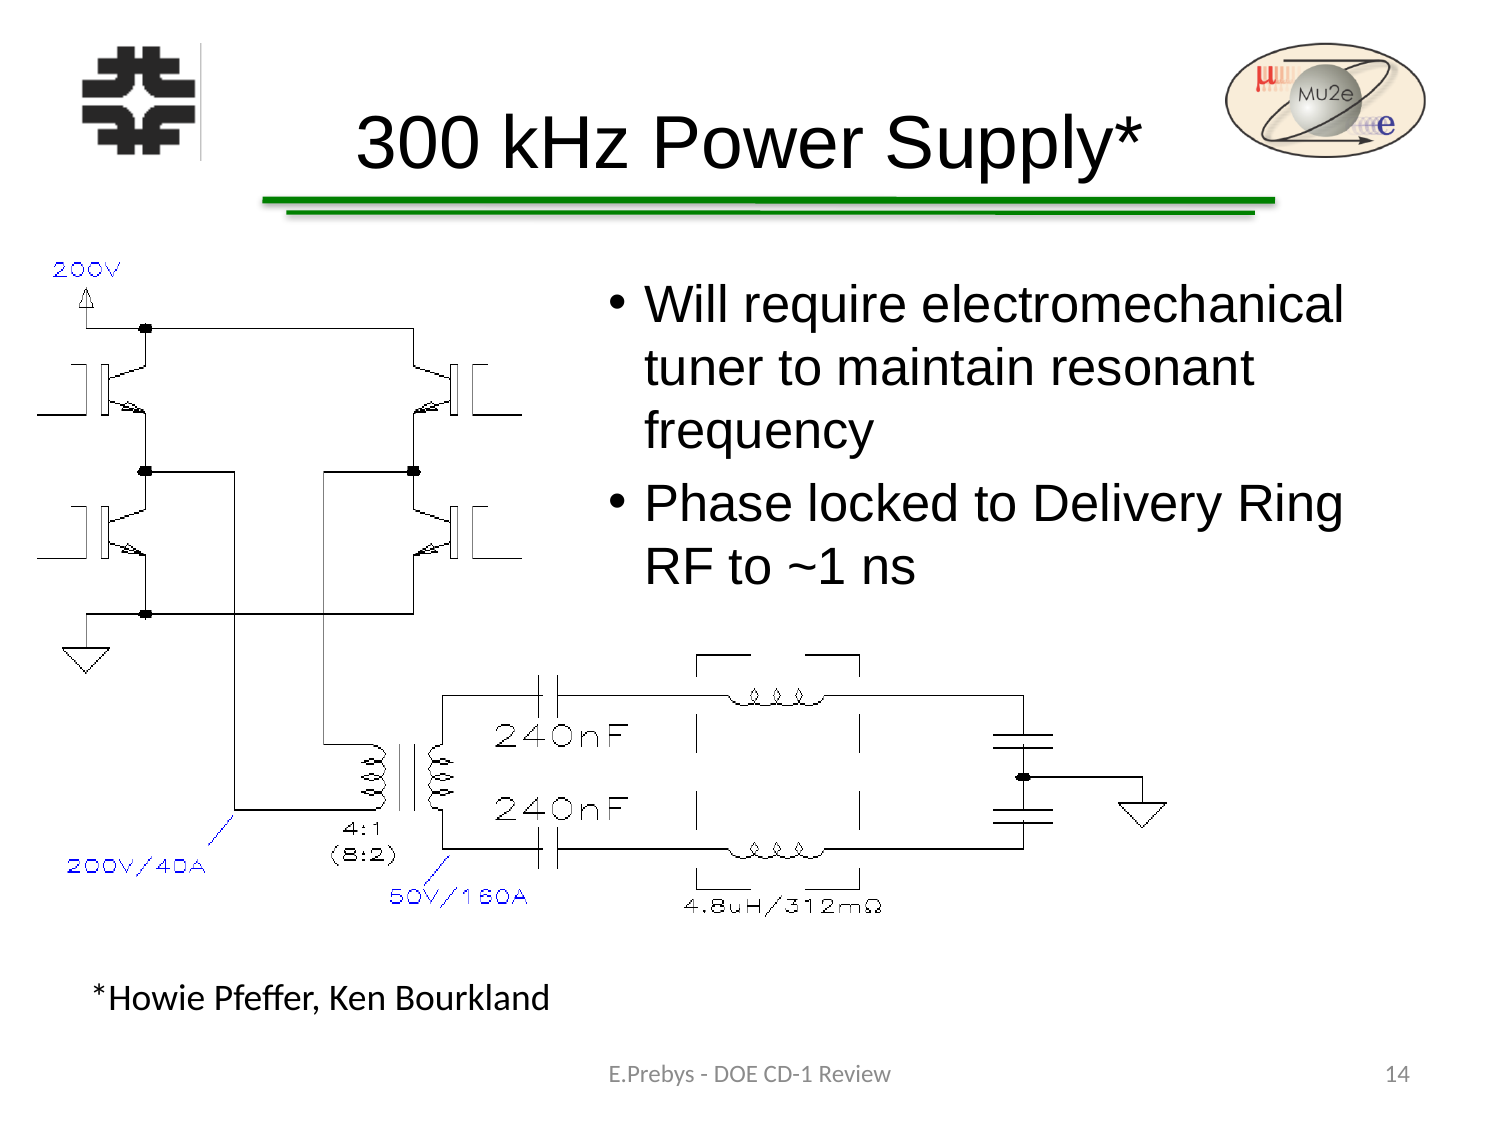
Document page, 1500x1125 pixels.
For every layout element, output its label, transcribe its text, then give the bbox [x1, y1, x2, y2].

list Will require electromechanical tuner to maintain resonant frequency Phase locked to Delivery Ring RF to ~1 ns [1182, 262, 1425, 605]
picture [37, 232, 1179, 967]
text_box *Howie Pfeffer, Ken Bourkland [75, 975, 1016, 1026]
picture [1225, 42, 1426, 158]
title 300 kHz Power Supply* [75, 45, 1425, 233]
slide_number 14 [1074, 1042, 1425, 1103]
footer E.Prebys - DOE CD-1 Review [512, 1042, 988, 1103]
